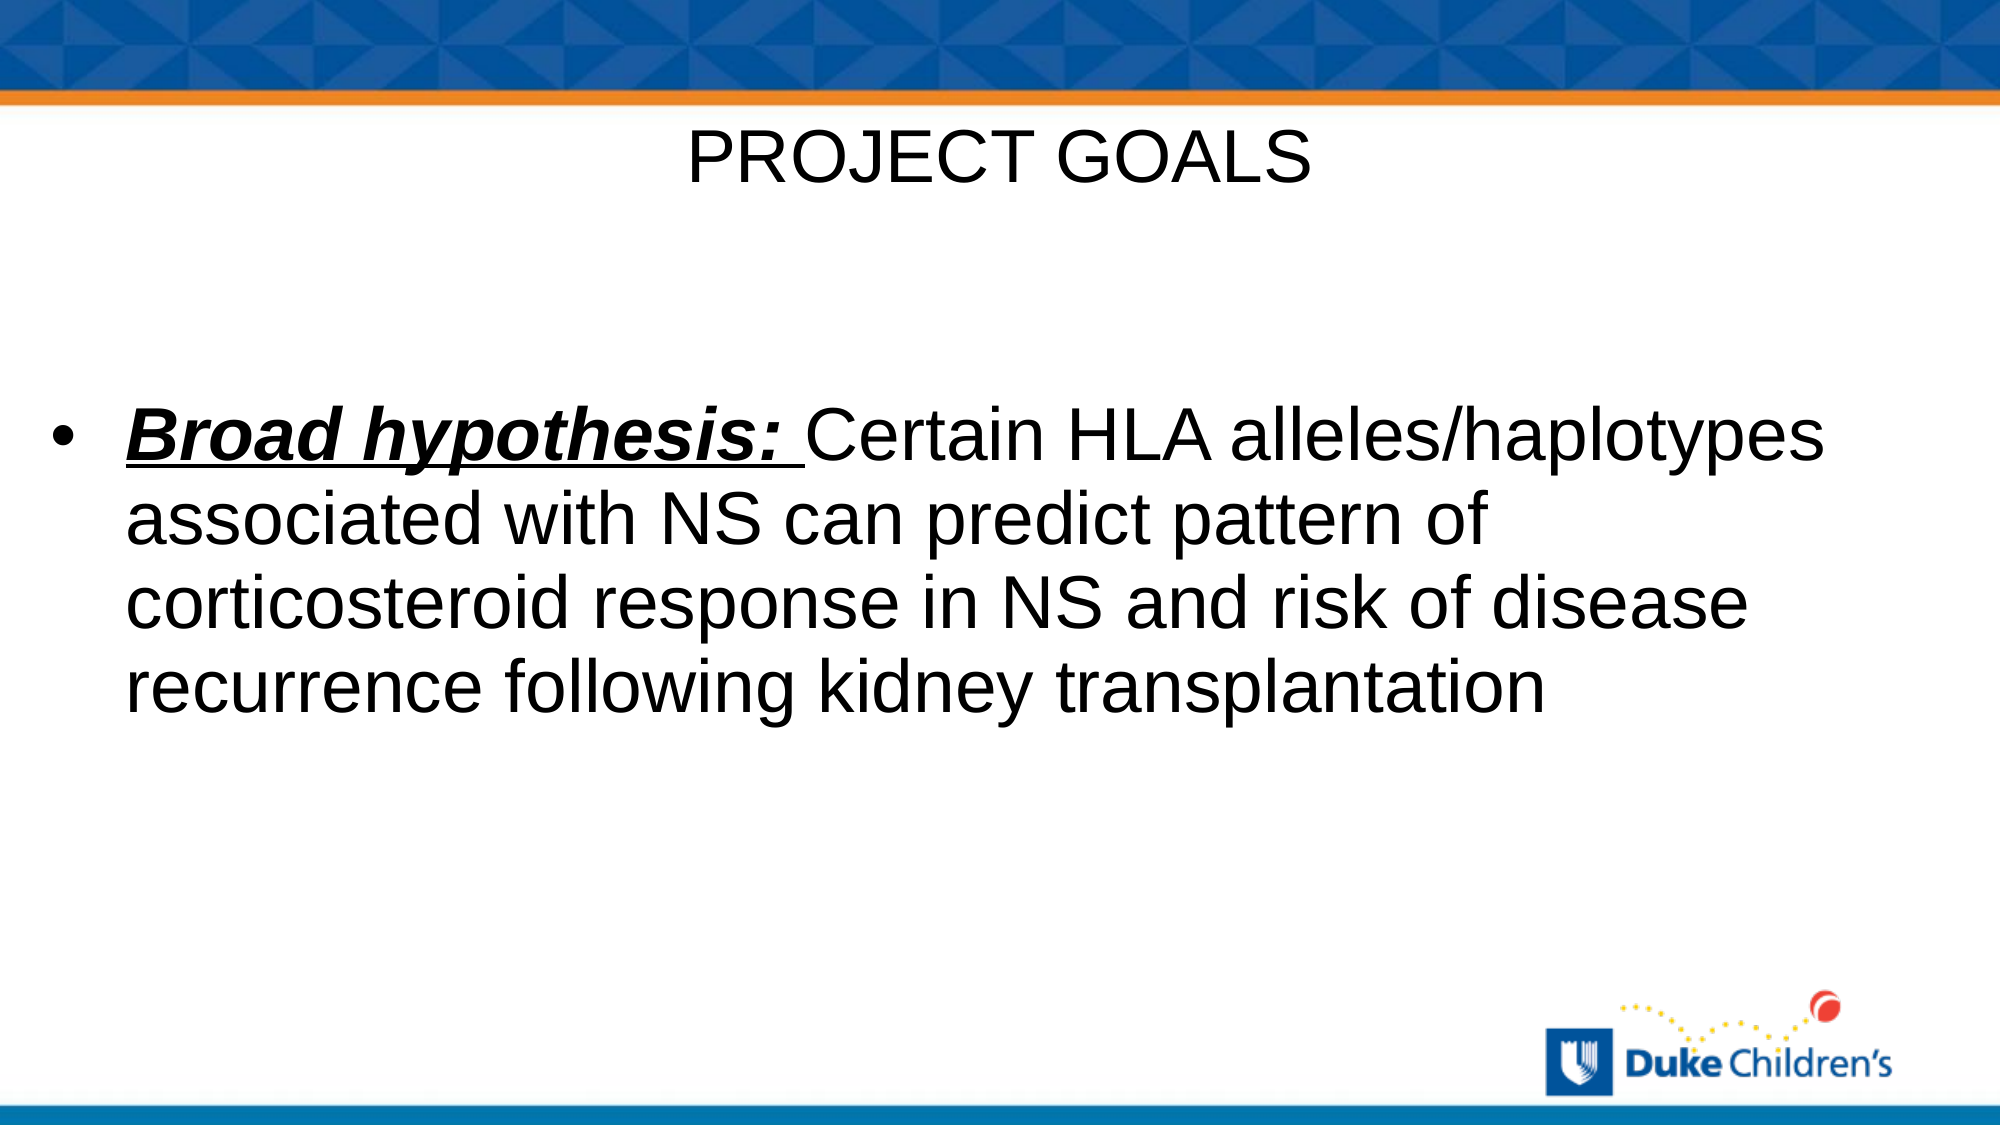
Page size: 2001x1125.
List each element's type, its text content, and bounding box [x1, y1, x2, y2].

text_box PROJECT GOALS [99, 62, 1900, 250]
picture [0, 0, 2000, 1107]
text_box Broad hypothesis: Certain HLA alleles/haplotypes associated with NS can predict pattern of corticosteroid response in NS and risk of disease recurrence following kidney transplantation [35, 327, 1946, 902]
